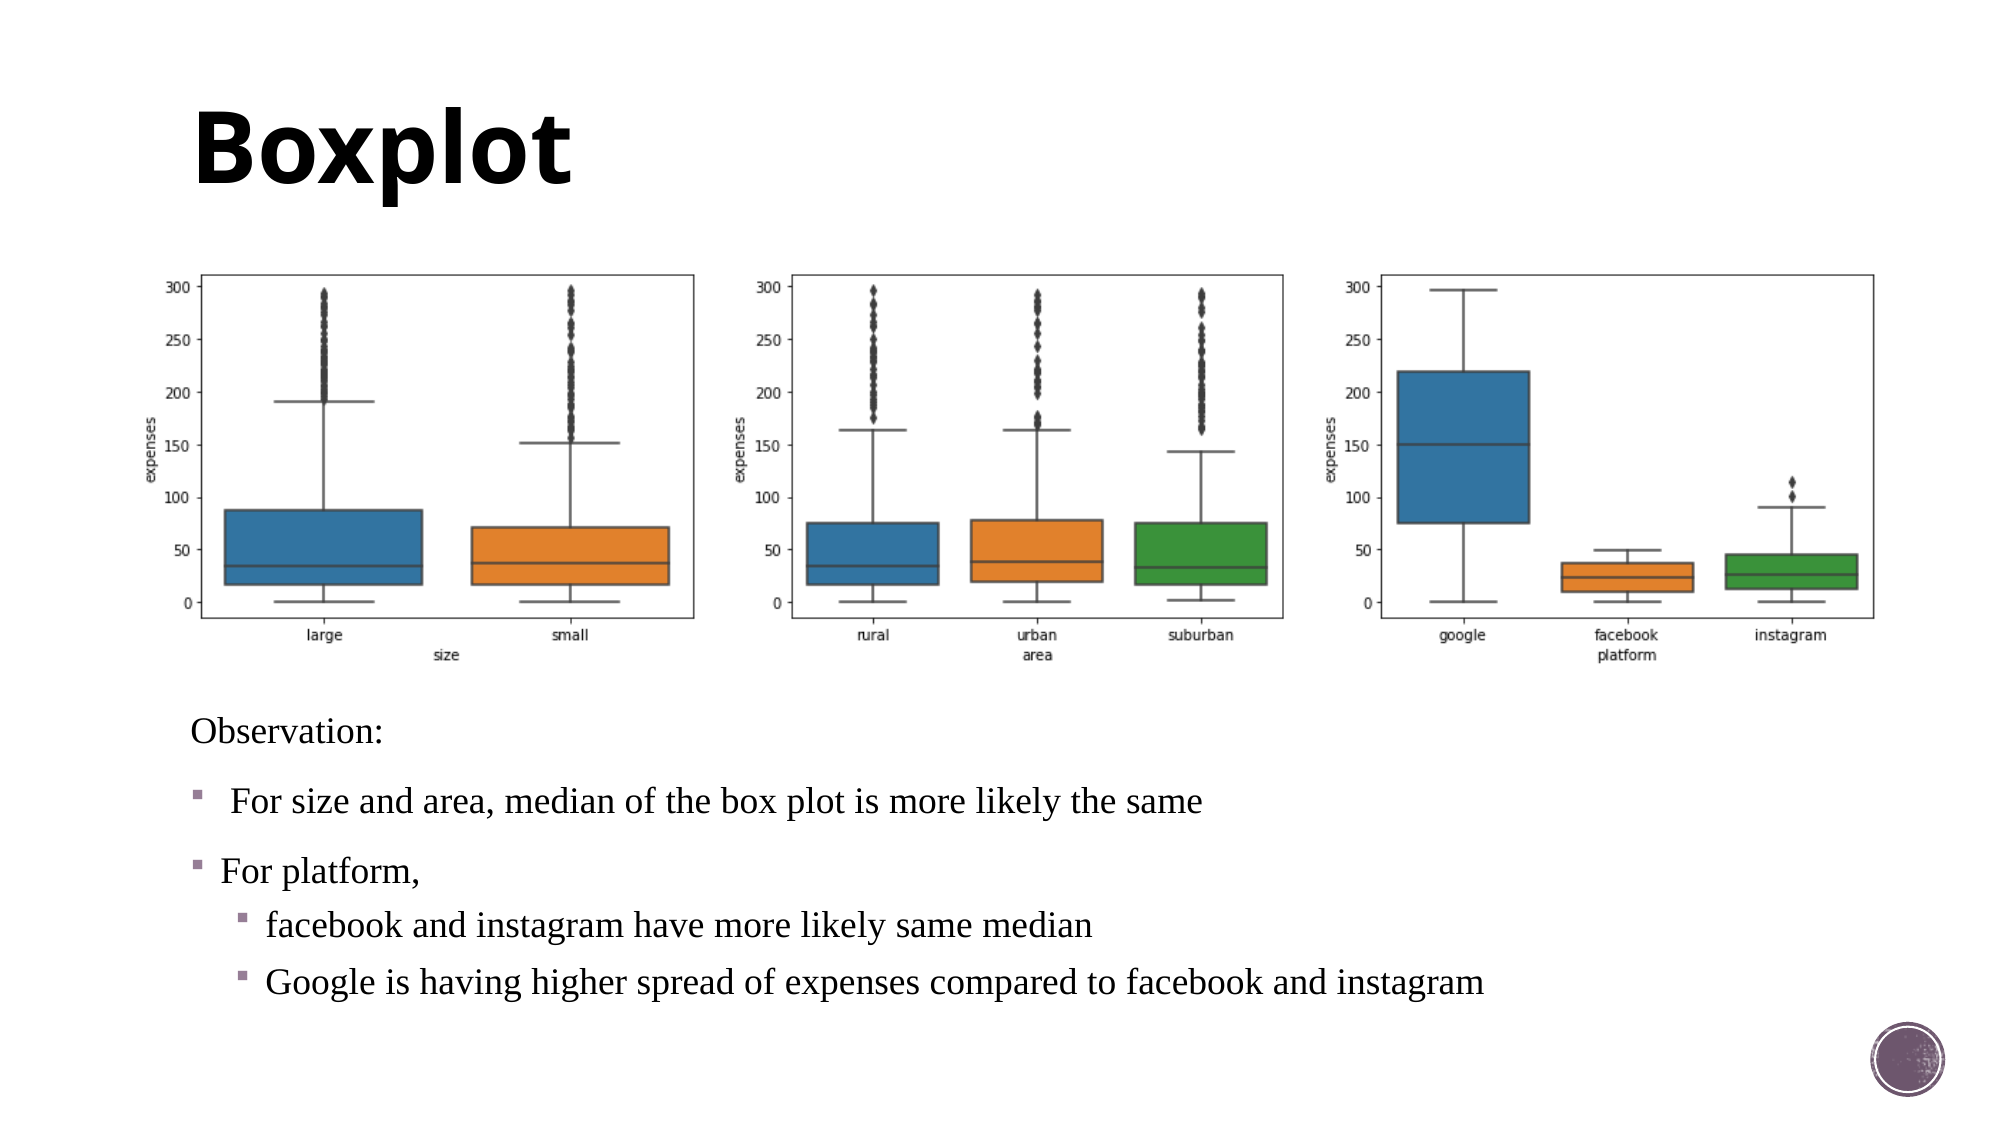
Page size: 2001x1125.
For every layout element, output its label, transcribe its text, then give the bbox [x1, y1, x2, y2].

list Observation: For size and area, median of the box plot is more likely the same For platform, facebook and instagram have more likely same median Google is having higher spread of expenses compared to facebook and instagram [175, 699, 1826, 1005]
title Boxplot [175, 79, 1826, 223]
picture [114, 256, 1886, 672]
